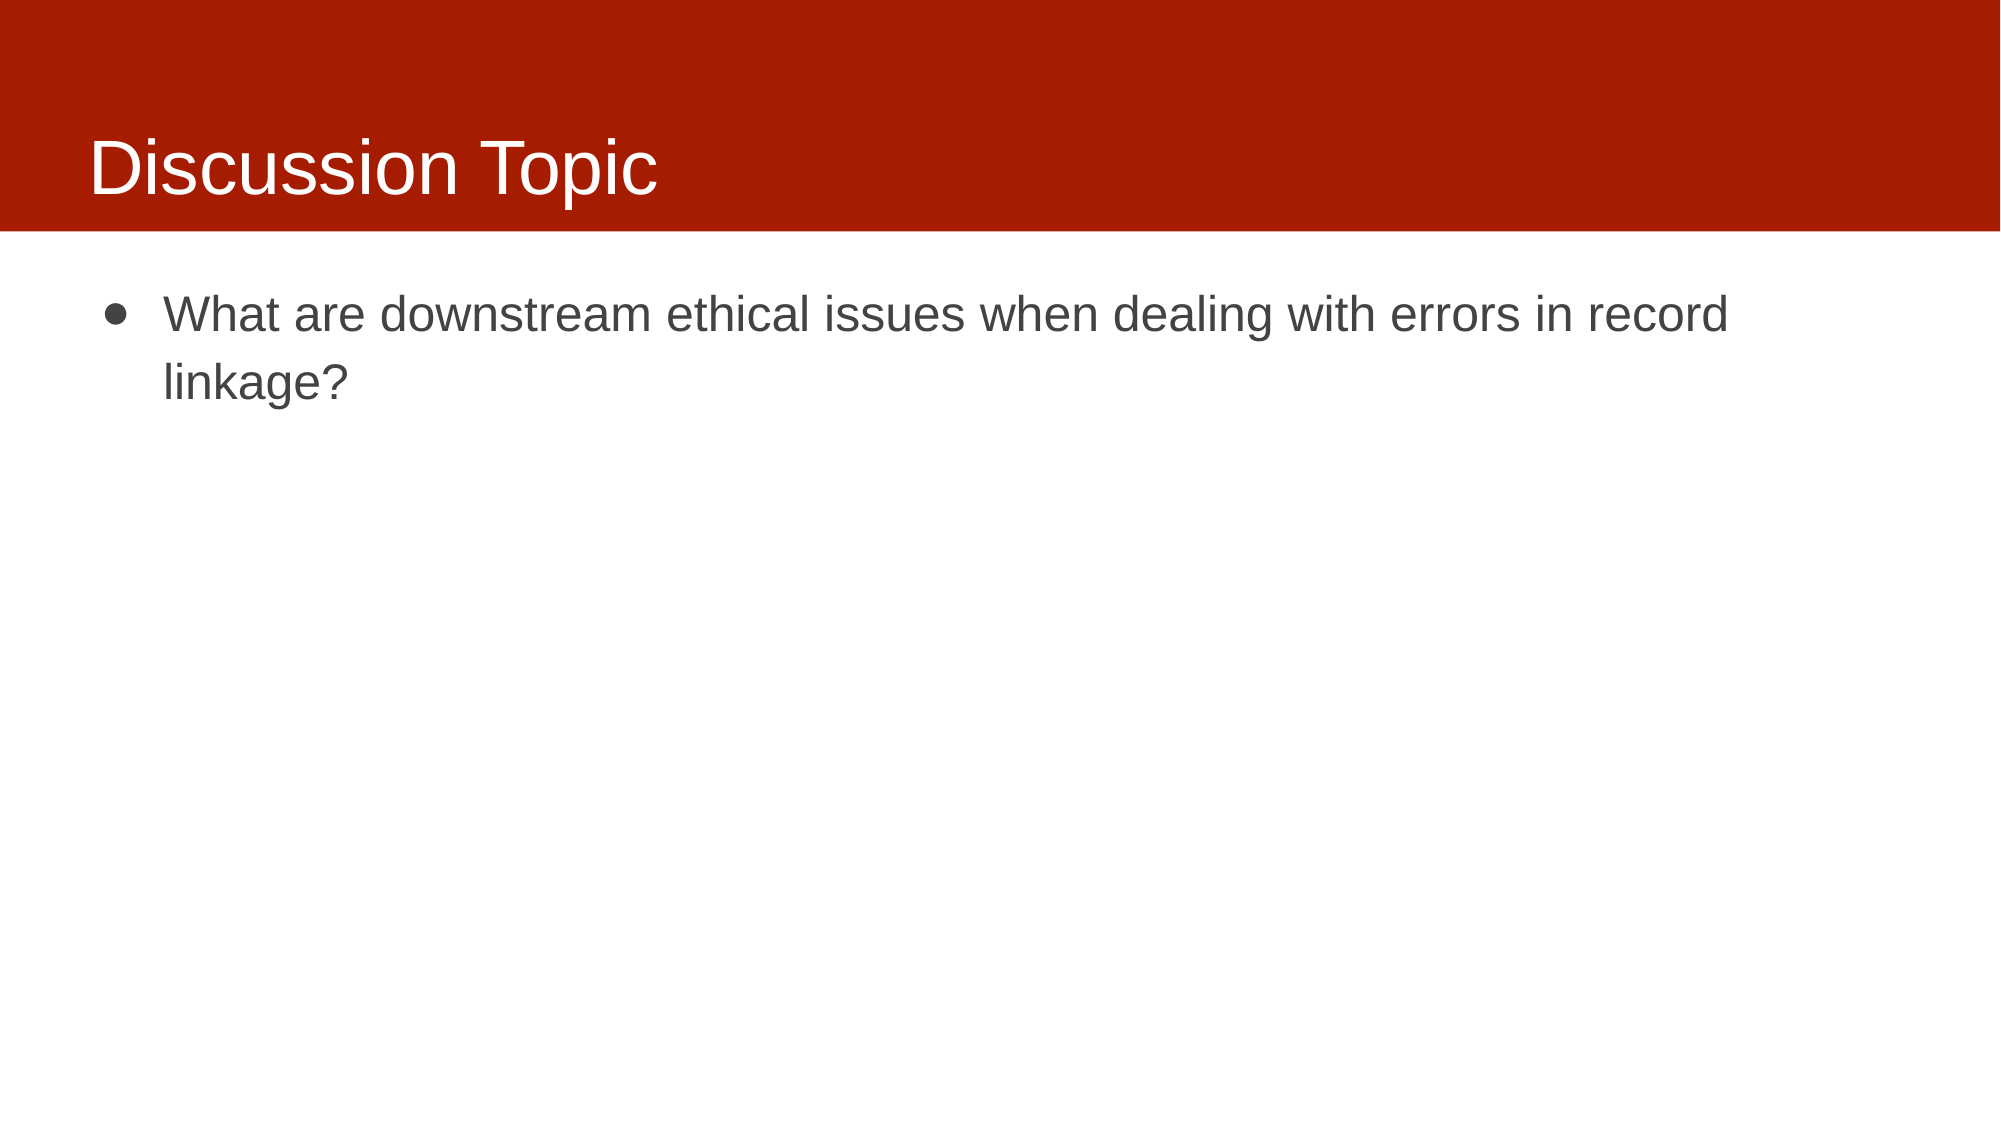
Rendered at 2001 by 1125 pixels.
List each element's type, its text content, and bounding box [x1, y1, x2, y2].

list What are downstream ethical issues when dealing with errors in record linkage? [68, 252, 1932, 1000]
title Discussion Topic [68, 97, 1932, 223]
